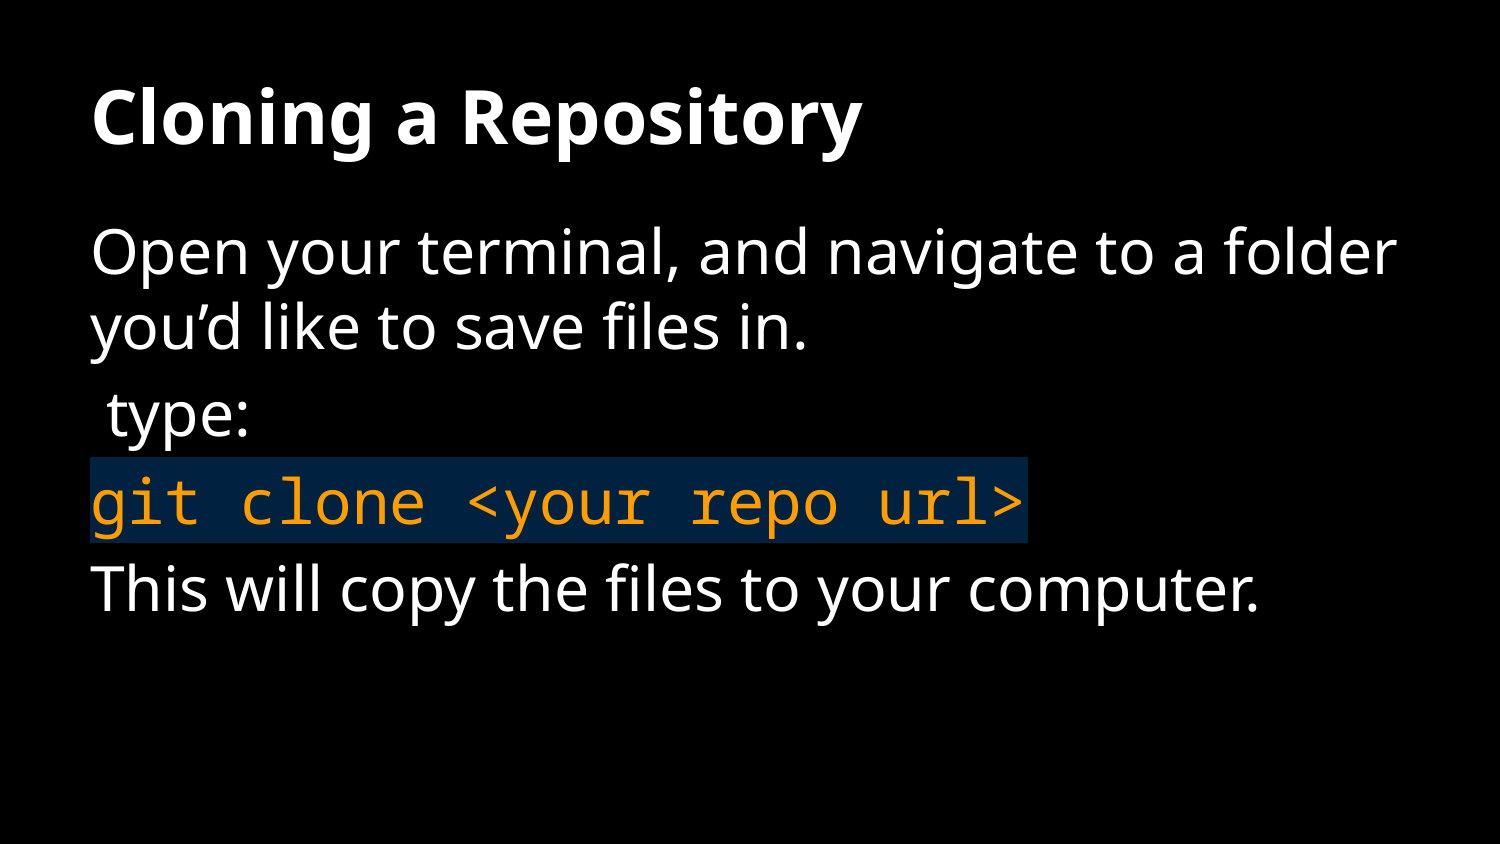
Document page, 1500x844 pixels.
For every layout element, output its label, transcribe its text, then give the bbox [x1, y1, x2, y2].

list Open your terminal, and navigate to a folder you’d like to save files in. type: git clone <your repo url> This will copy the files to your computer. [75, 196, 1425, 808]
title Cloning a Repository [75, 33, 1425, 175]
